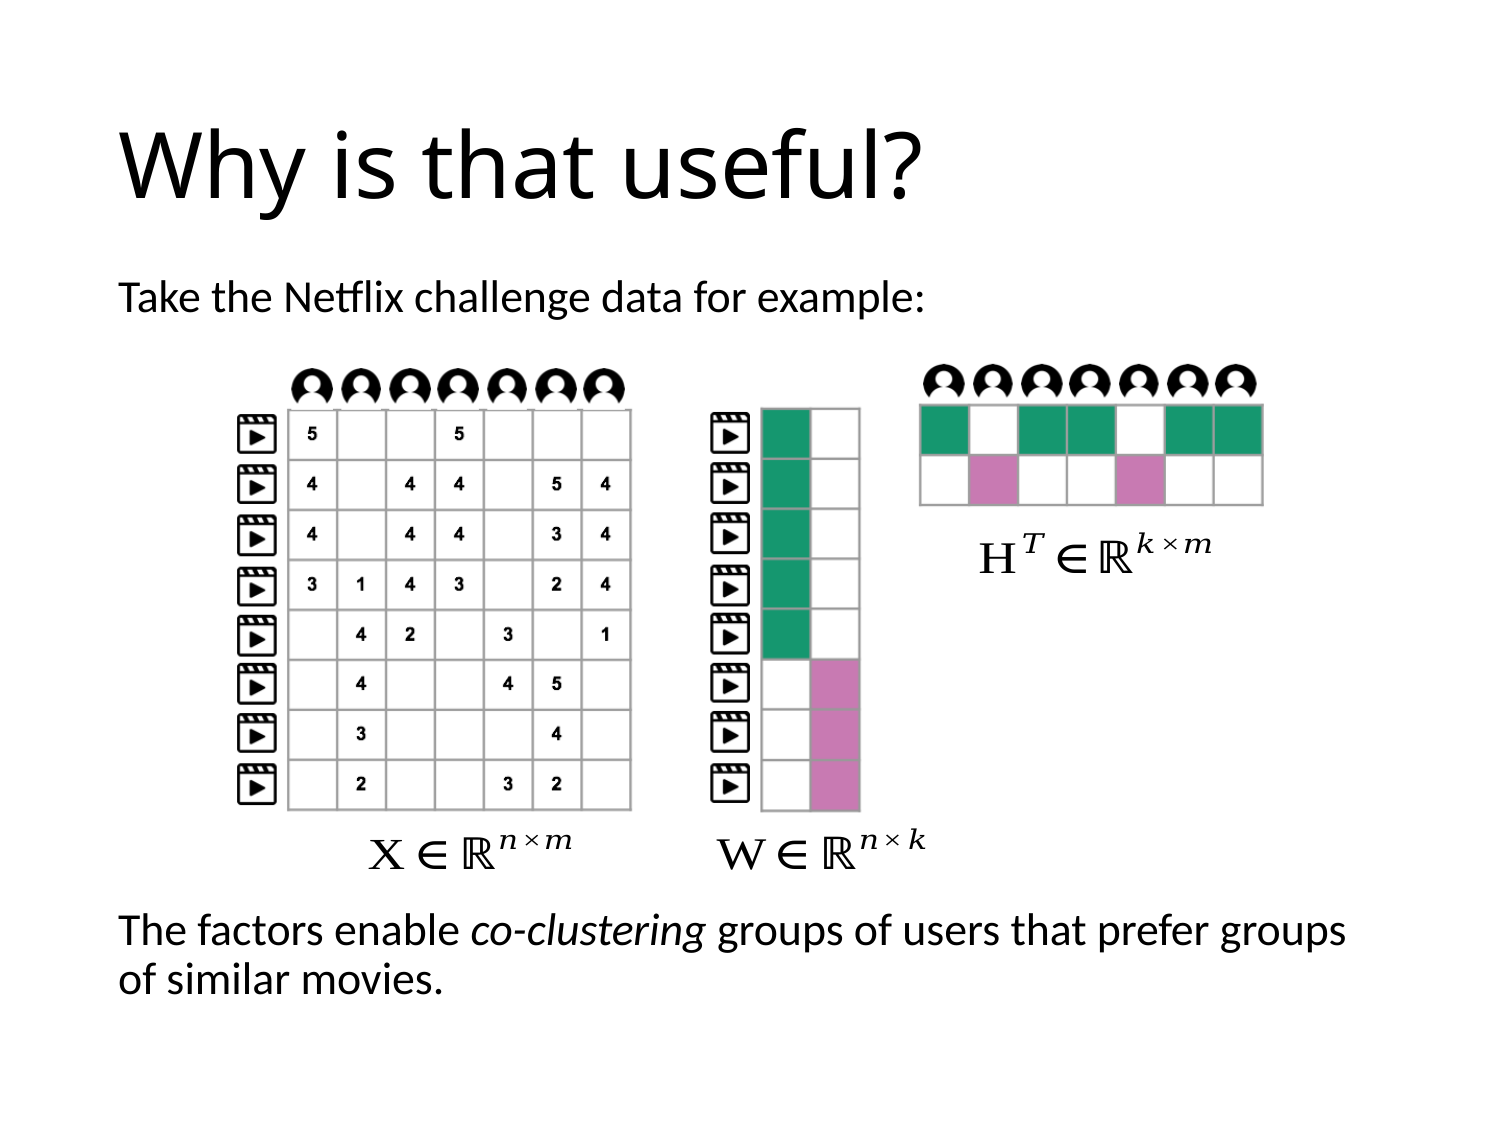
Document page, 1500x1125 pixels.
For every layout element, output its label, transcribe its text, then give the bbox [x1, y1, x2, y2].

list Take the Netflix challenge data for example: The factors enable co-clustering groups of users that prefer groups of similar movies. [103, 265, 1397, 1066]
title Why is that useful? [103, 59, 1397, 265]
picture [210, 343, 1290, 826]
